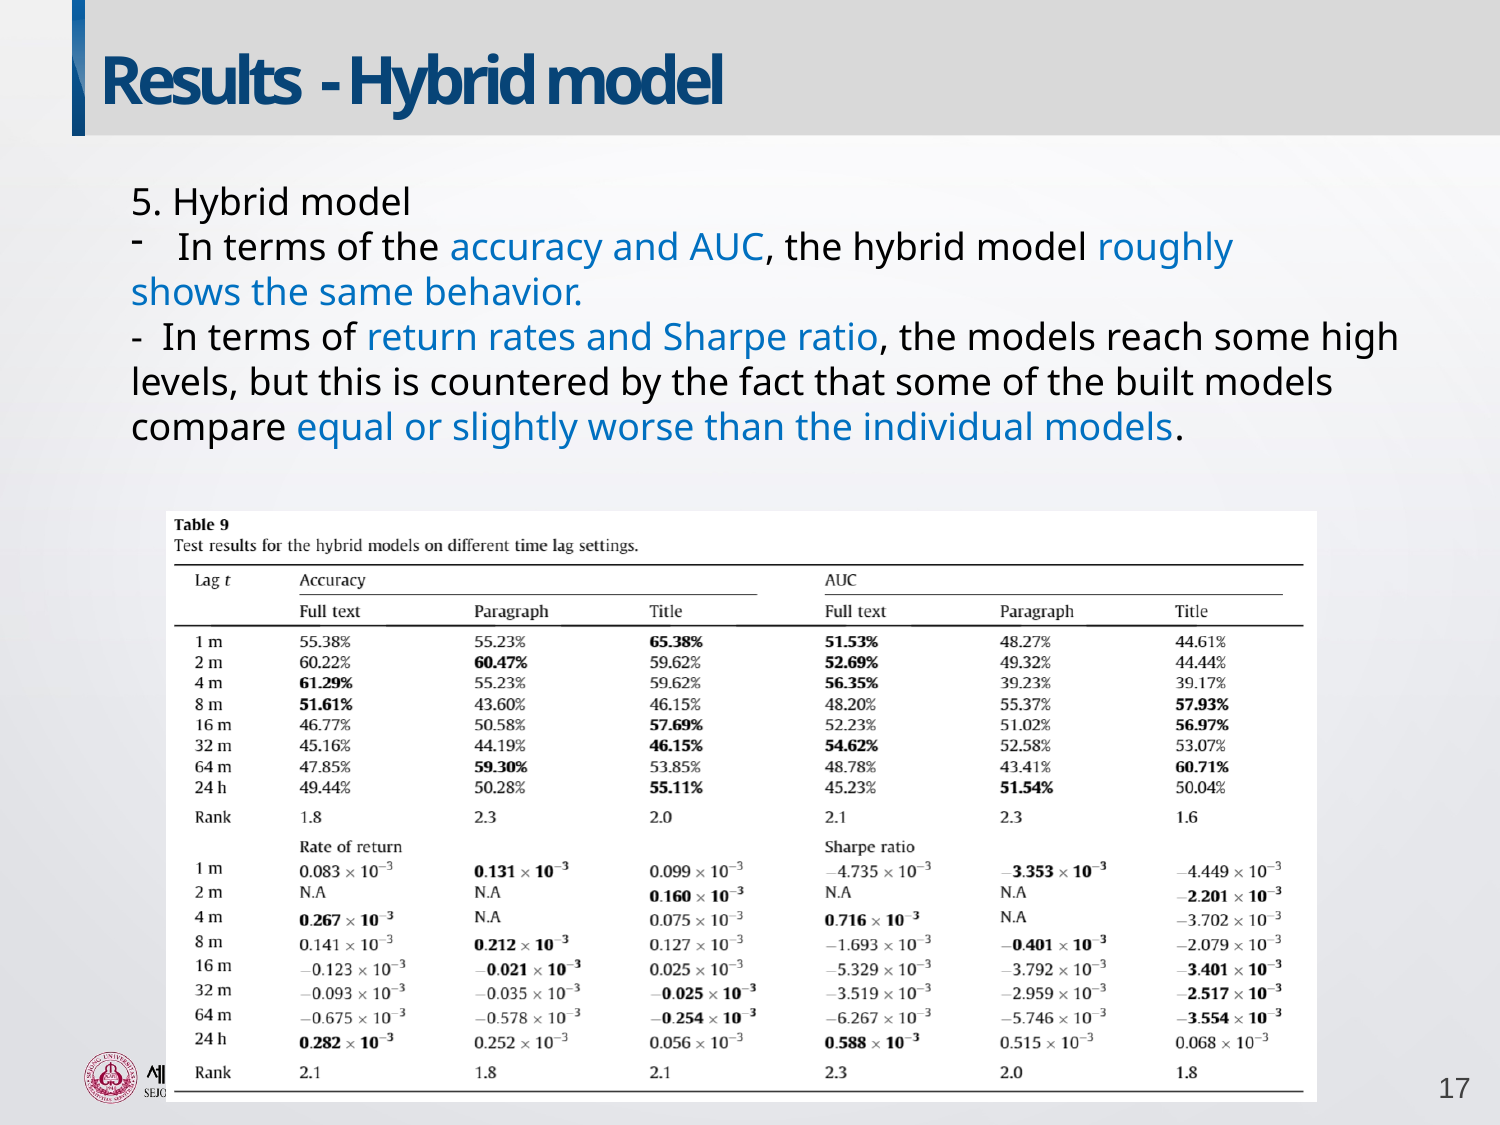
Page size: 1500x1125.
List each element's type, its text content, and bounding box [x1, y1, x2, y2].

text_box Results - Hybrid model [84, 30, 1439, 114]
text_box 5. Hybrid model In terms of the accuracy and AUC, the hybrid model roughly shows the same behavior. - In terms of return rates and Sharpe ratio, the models reach some high levels, but this is countered by the fact that some of the built models compare equal or slightly worse than the individual models. [116, 170, 1471, 455]
picture [0, 0, 1500, 1125]
